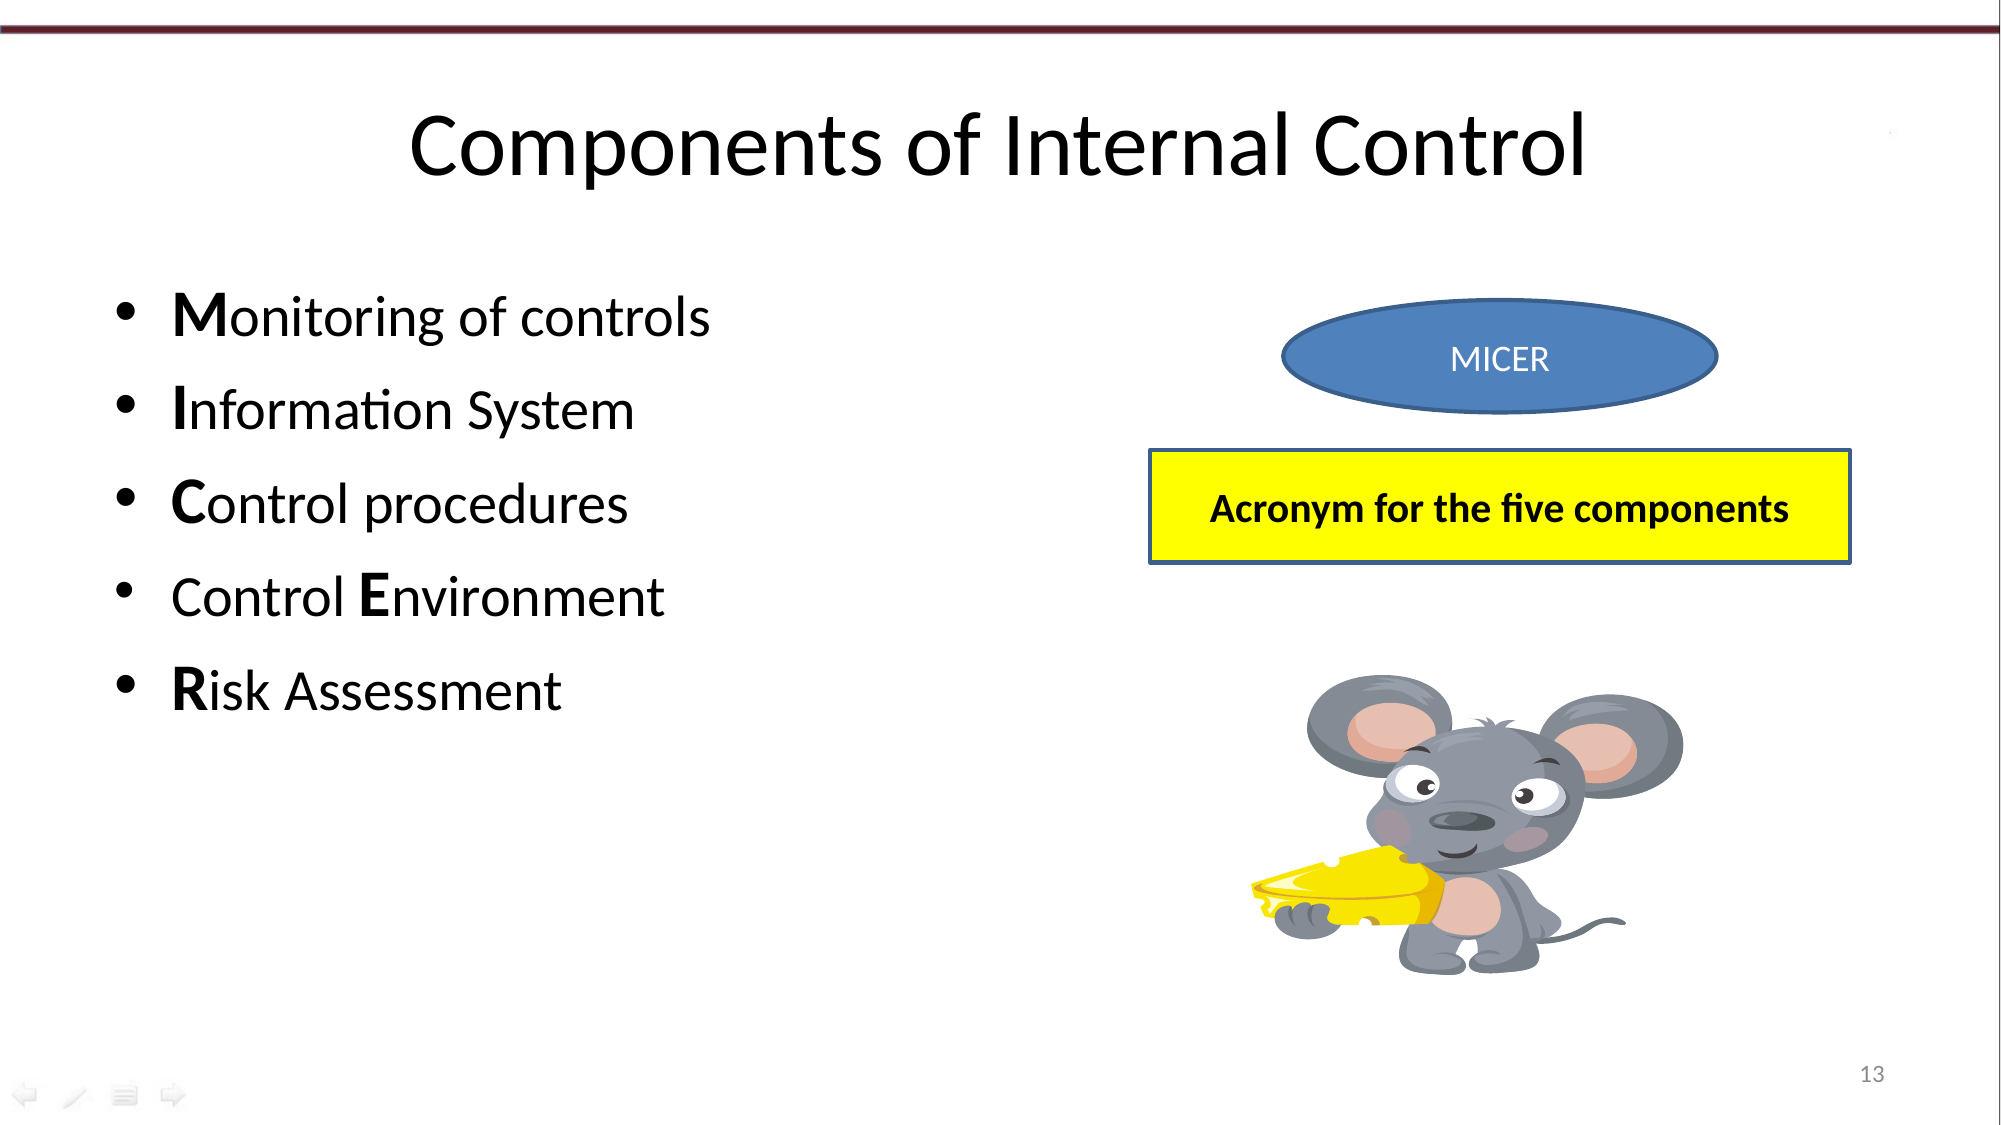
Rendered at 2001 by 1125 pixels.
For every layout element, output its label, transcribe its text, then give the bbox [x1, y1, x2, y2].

list Monitoring of controls Information System Control procedures Control Environment Risk Assessment [99, 262, 1900, 1005]
picture [0, 0, 2001, 1125]
text_box Acronym for the five components [1148, 448, 1852, 565]
title Components of Internal Control [99, 45, 1900, 233]
text_box MICER [1281, 297, 1719, 415]
slide_number 13 [1433, 1042, 1900, 1103]
